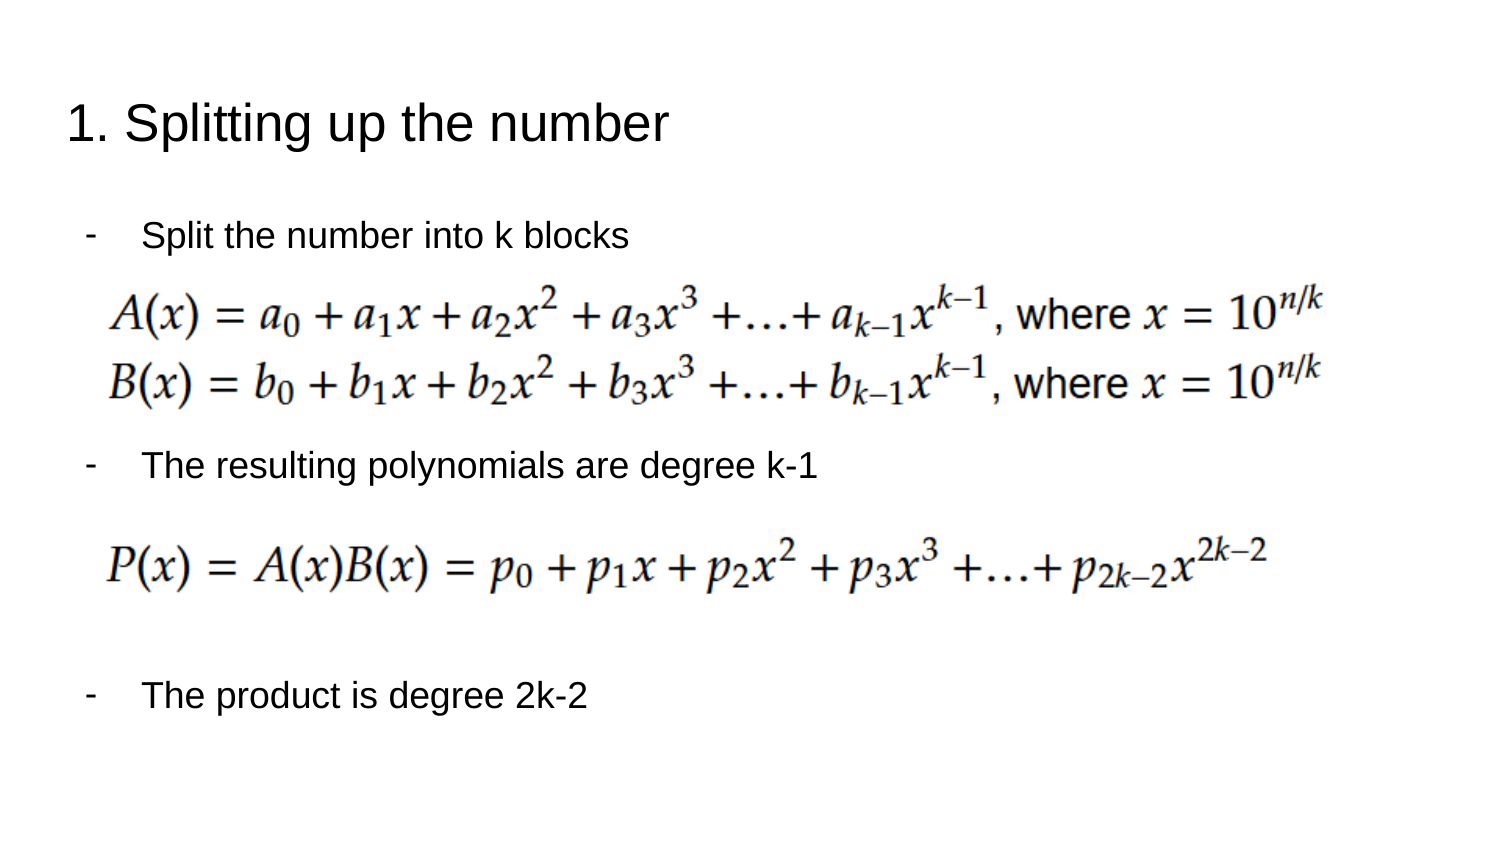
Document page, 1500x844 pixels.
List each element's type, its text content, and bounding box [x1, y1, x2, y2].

title 1. Splitting up the number [51, 72, 1449, 167]
picture [86, 505, 1298, 627]
picture [86, 268, 1360, 433]
list Split the number into k blocks The resulting polynomials are degree k-1 The product is degree 2k-2 [51, 189, 1449, 750]
